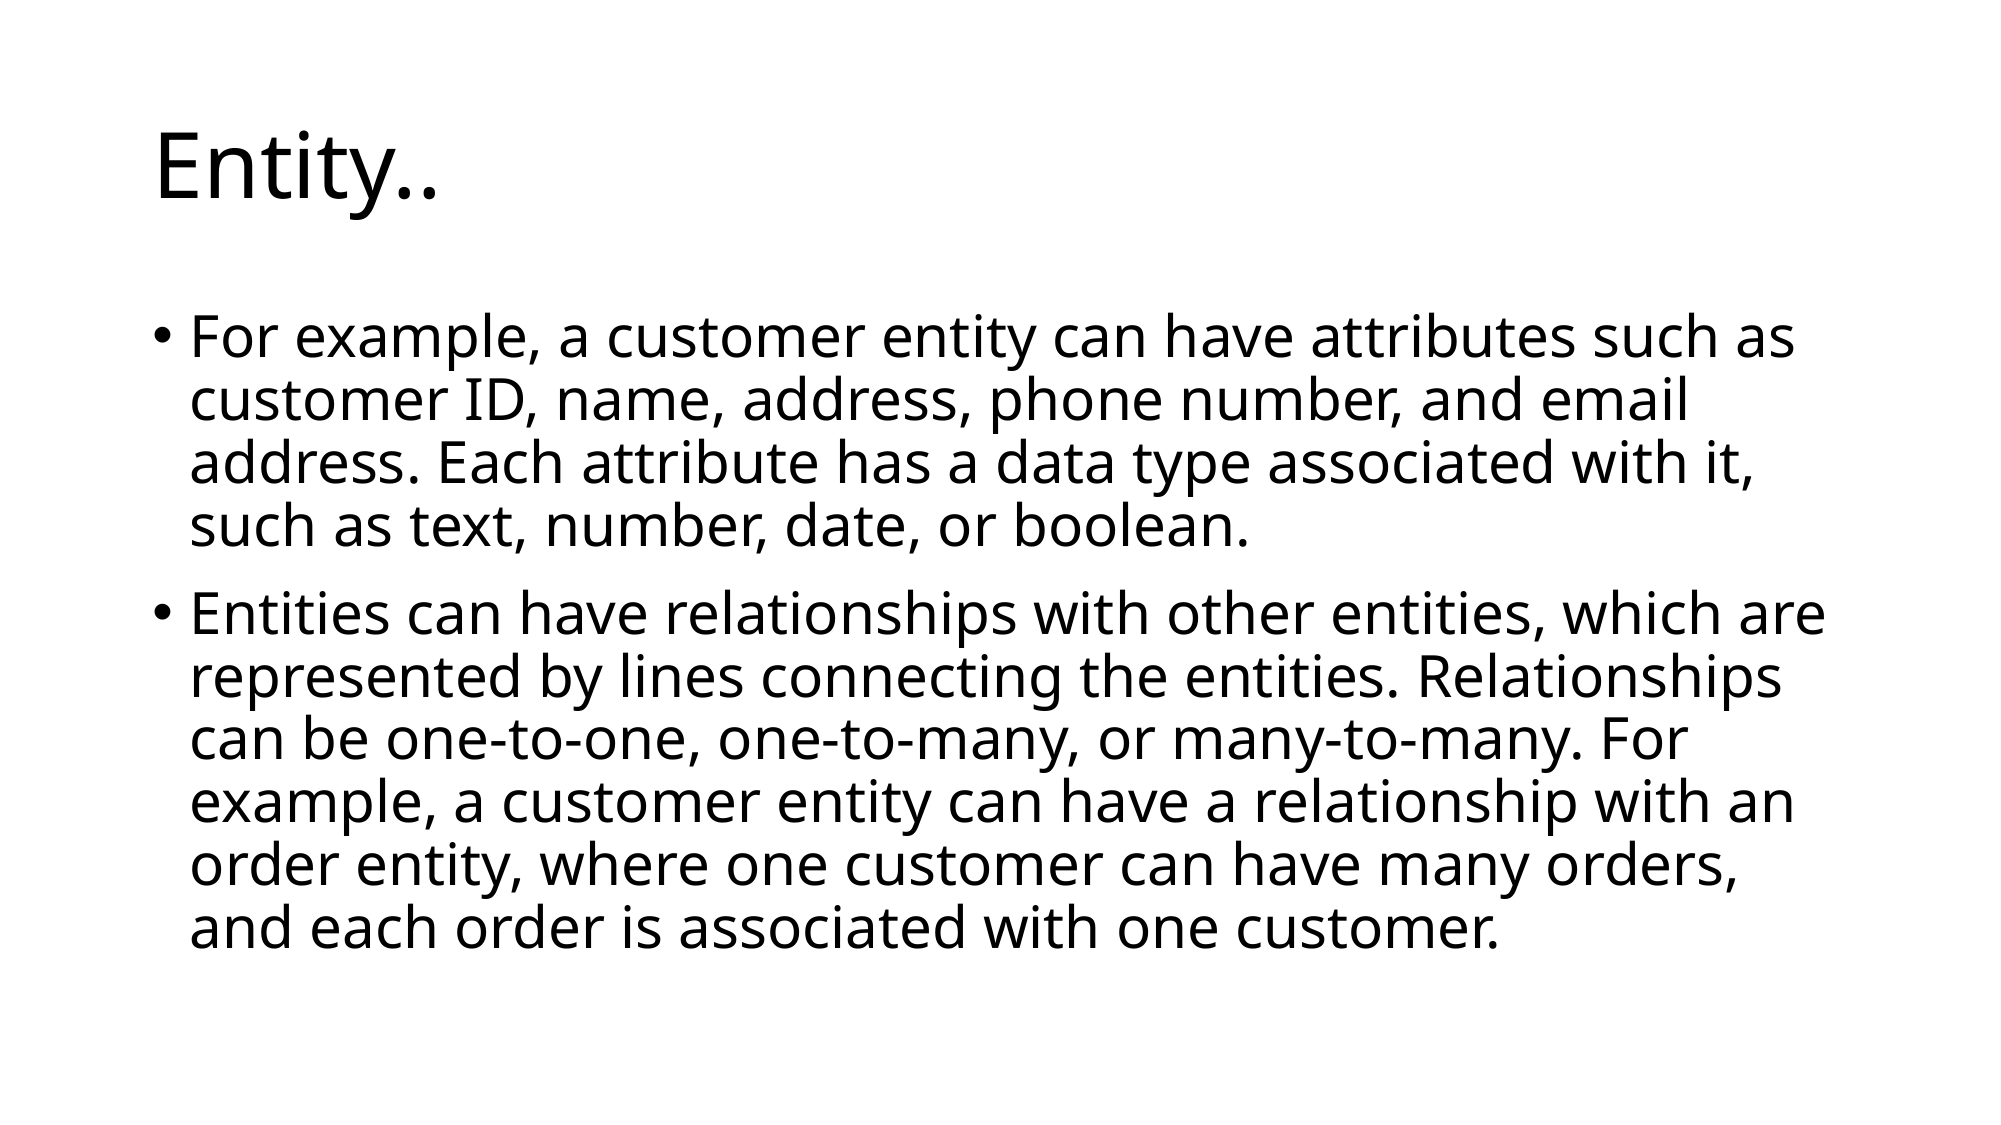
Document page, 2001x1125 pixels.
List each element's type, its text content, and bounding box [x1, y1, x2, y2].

list For example, a customer entity can have attributes such as customer ID, name, address, phone number, and email address. Each attribute has a data type associated with it, such as text, number, date, or boolean. Entities can have relationships with other entities, which are represented by lines connecting the entities. Relationships can be one-to-one, one-to-many, or many-to-many. For example, a customer entity can have a relationship with an order entity, where one customer can have many orders, and each order is associated with one customer. [137, 299, 1863, 1014]
title Entity.. [137, 59, 1863, 278]
